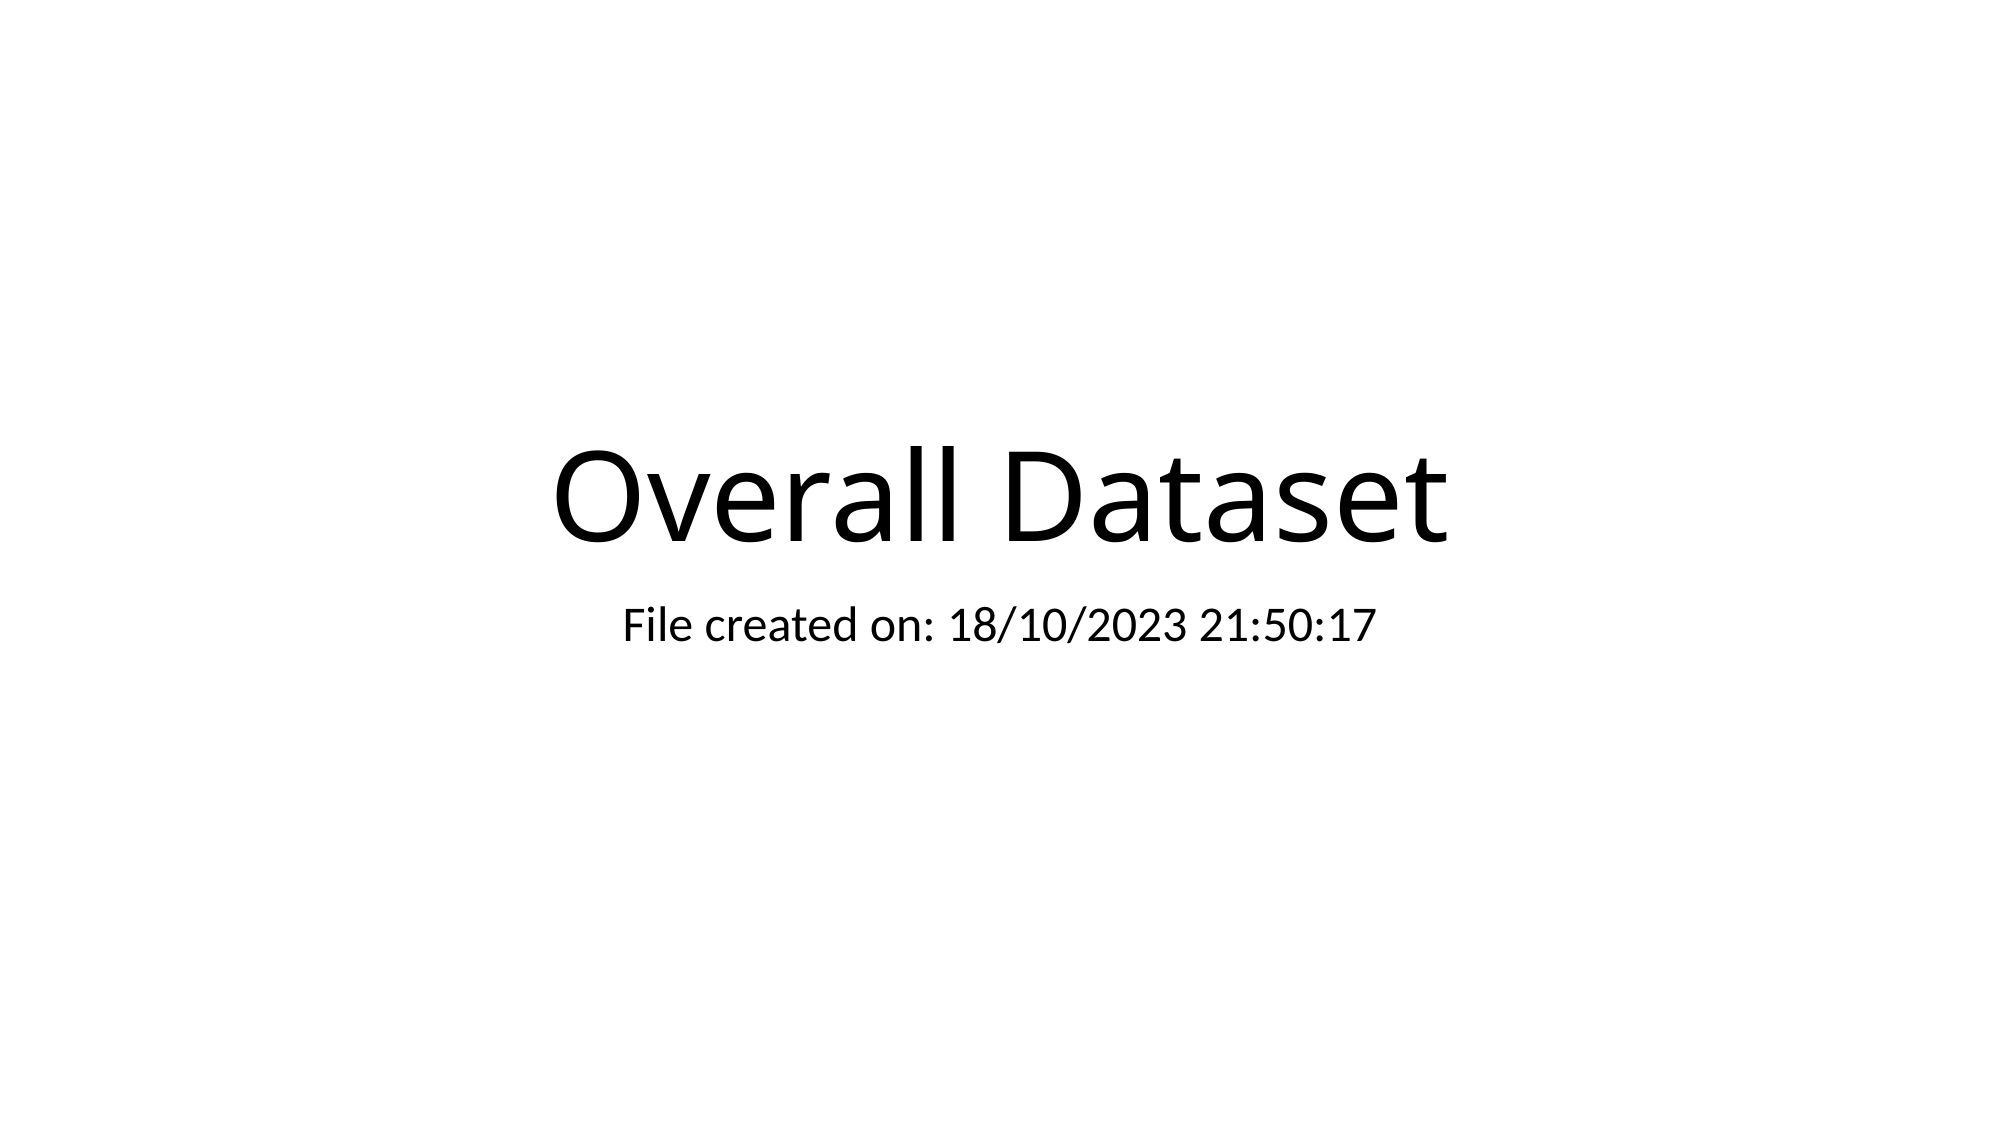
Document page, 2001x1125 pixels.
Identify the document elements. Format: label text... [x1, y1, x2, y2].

title Overall Dataset [249, 184, 1750, 576]
subtitle File created on: 18/10/2023 21:50:17 [249, 590, 1750, 863]
